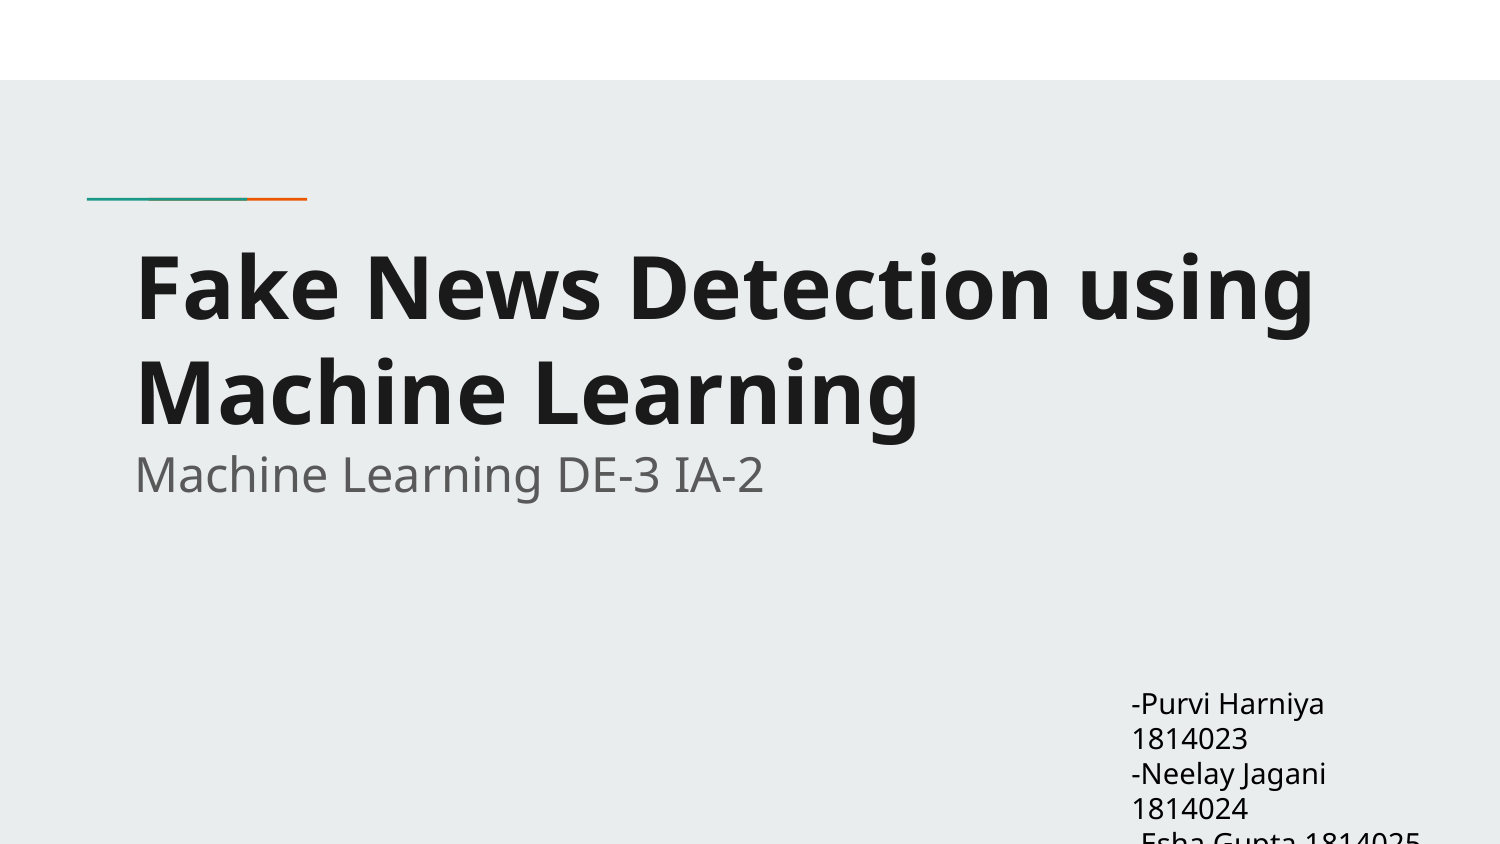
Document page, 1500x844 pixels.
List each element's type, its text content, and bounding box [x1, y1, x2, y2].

title Fake News Detection using Machine Learning [119, 216, 1381, 428]
text_box -Purvi Harniya 1814023 -Neelay Jagani 1814024 -Esha Gupta 1814025 [1116, 670, 1458, 844]
subtitle Machine Learning DE-3 IA-2 [119, 428, 1381, 518]
